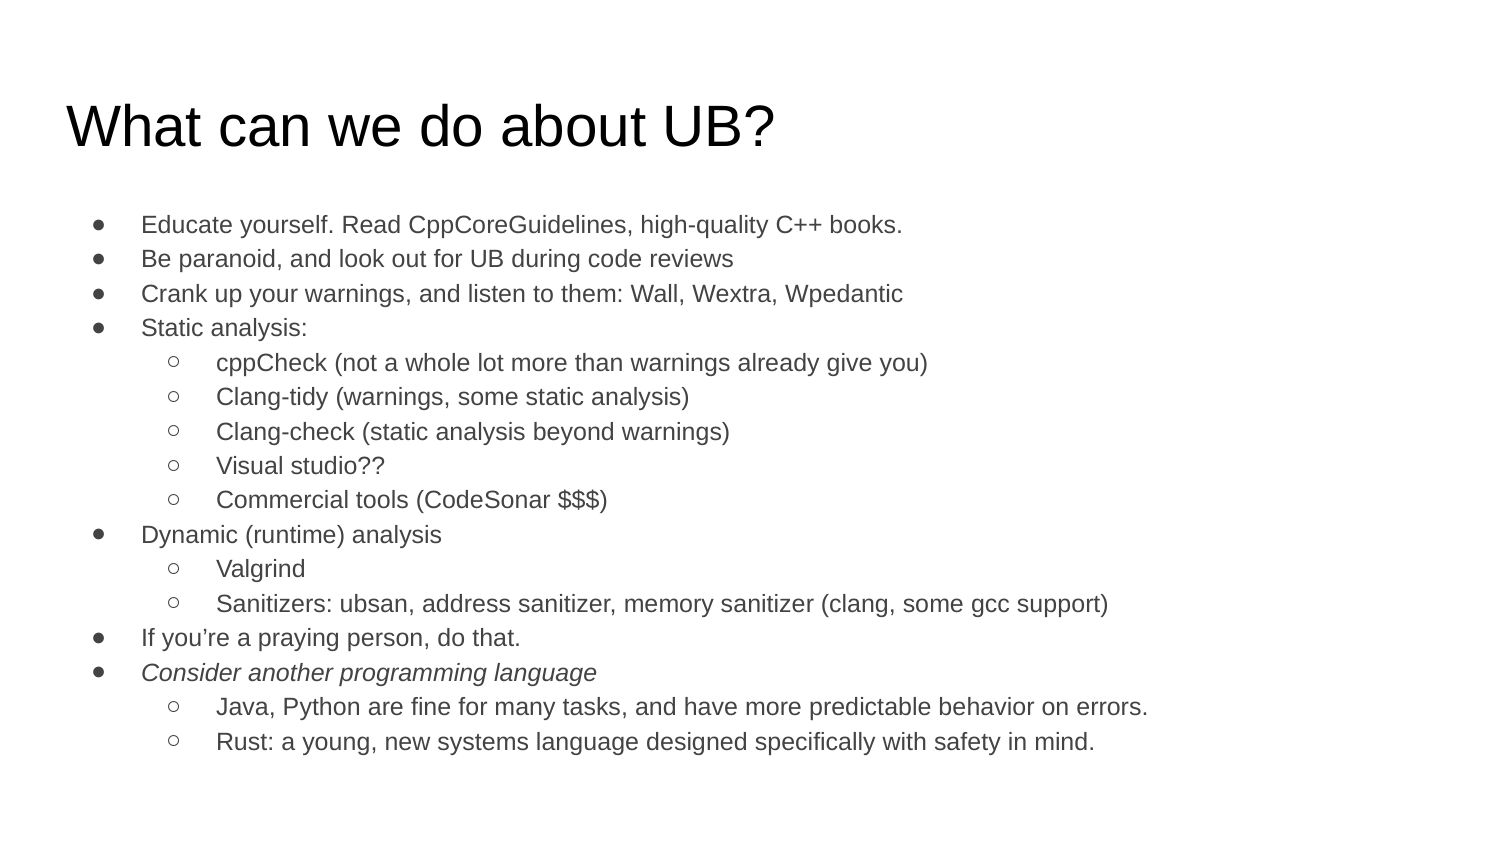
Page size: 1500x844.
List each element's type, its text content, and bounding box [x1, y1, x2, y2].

title What can we do about UB? [51, 72, 1449, 167]
list Educate yourself. Read CppCoreGuidelines, high-quality C++ books. Be paranoid, and look out for UB during code reviews Crank up your warnings, and listen to them: Wall, Wextra, Wpedantic Static analysis: cppCheck (not a whole lot more than warnings already give you) Clang-tidy (warnings, some static analysis) Clang-check (static analysis beyond warnings) Visual studio?? Commercial tools (CodeSonar $$$) Dynamic (runtime) analysis Valgrind Sanitizers: ubsan, address sanitizer, memory sanitizer (clang, some gcc support) If you’re a praying person, do that. Consider another programming language Java, Python are fine for many tasks, and have more predictable behavior on errors. Rust: a young, new systems language designed specifically with safety in mind. [51, 189, 1449, 750]
